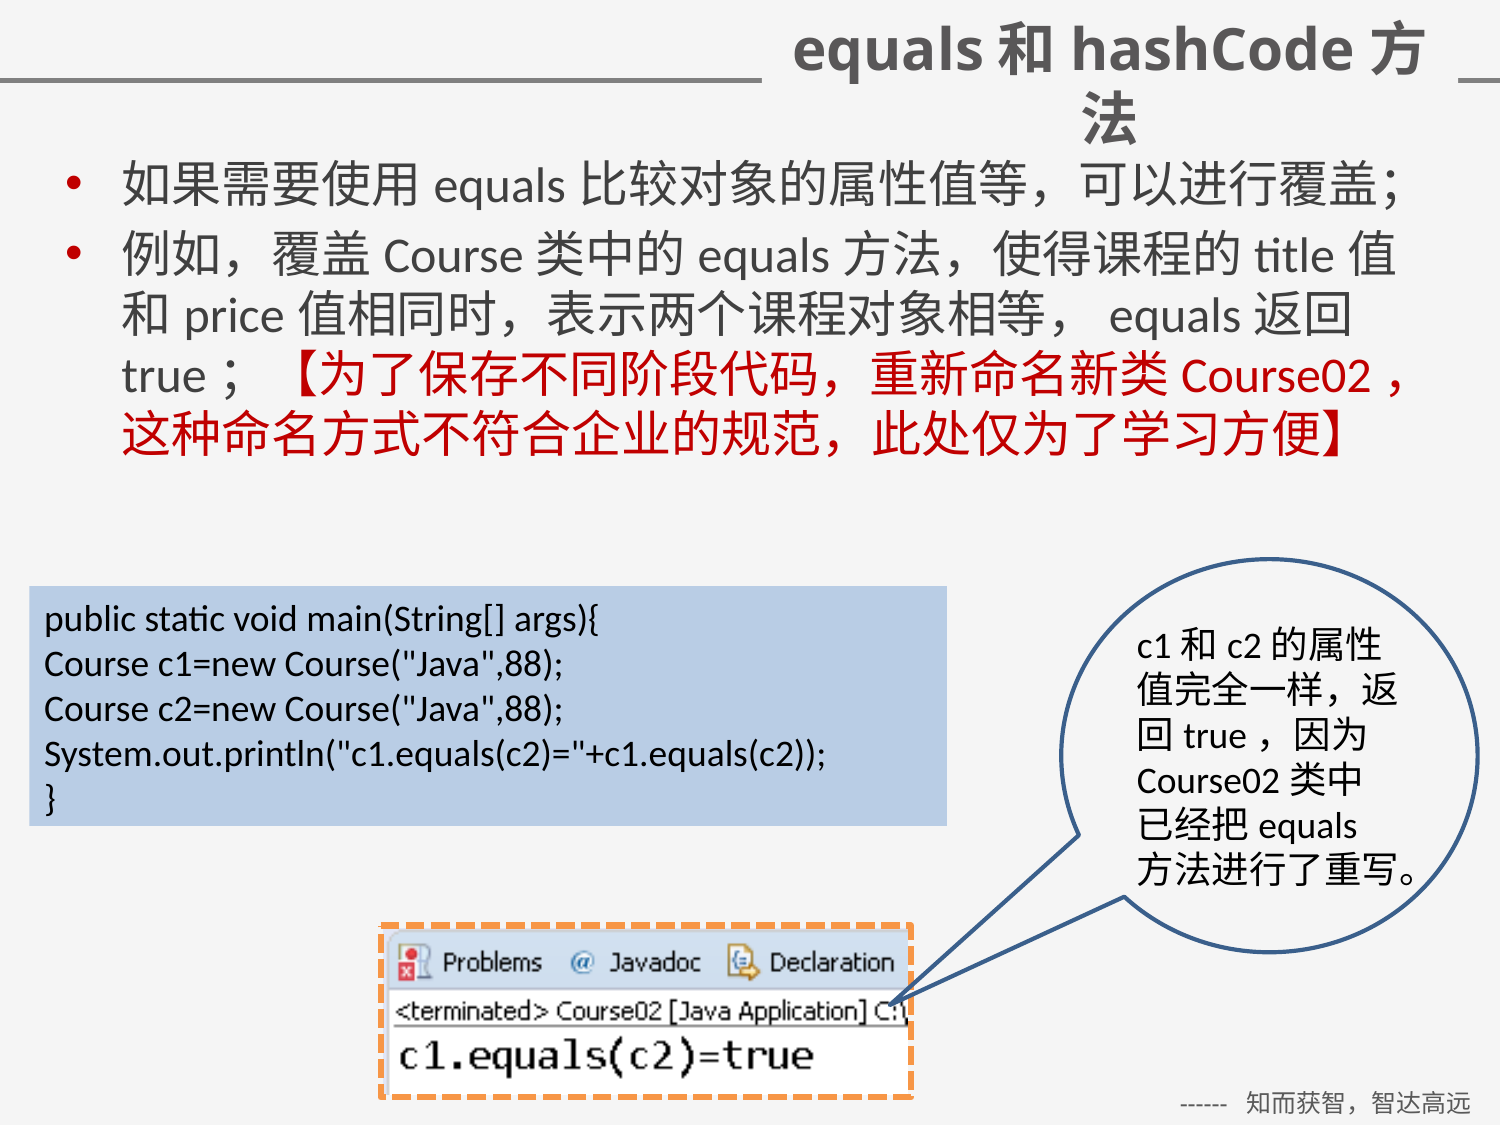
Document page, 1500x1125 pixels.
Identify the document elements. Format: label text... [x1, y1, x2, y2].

text_box 如果需要使用equals比较对象的属性值等，可以进行覆盖； 例如，覆盖Course类中的equals方法，使得课程的title值和price值相同时，表示两个课程对象相等，equals返回true；【为了保存不同阶段代码，重新命名新类Course02，这种命名方式不符合企业的规范，此处仅为了学习方便】 [50, 144, 1459, 743]
text_box public static void main(String[] args){ Course c1=new Course("Java",88); Course c2=new Course("Java",88); System.out.println("c1.equals(c2)="+c1.equals(c2)); } [29, 586, 947, 826]
picture [383, 928, 909, 1095]
text_box c1和c2的属性值完全一样，返回true，因为Course02类中已经把equals方法进行了重写。 [913, 557, 1480, 997]
title equals和hashCode方法 [761, 39, 1459, 125]
